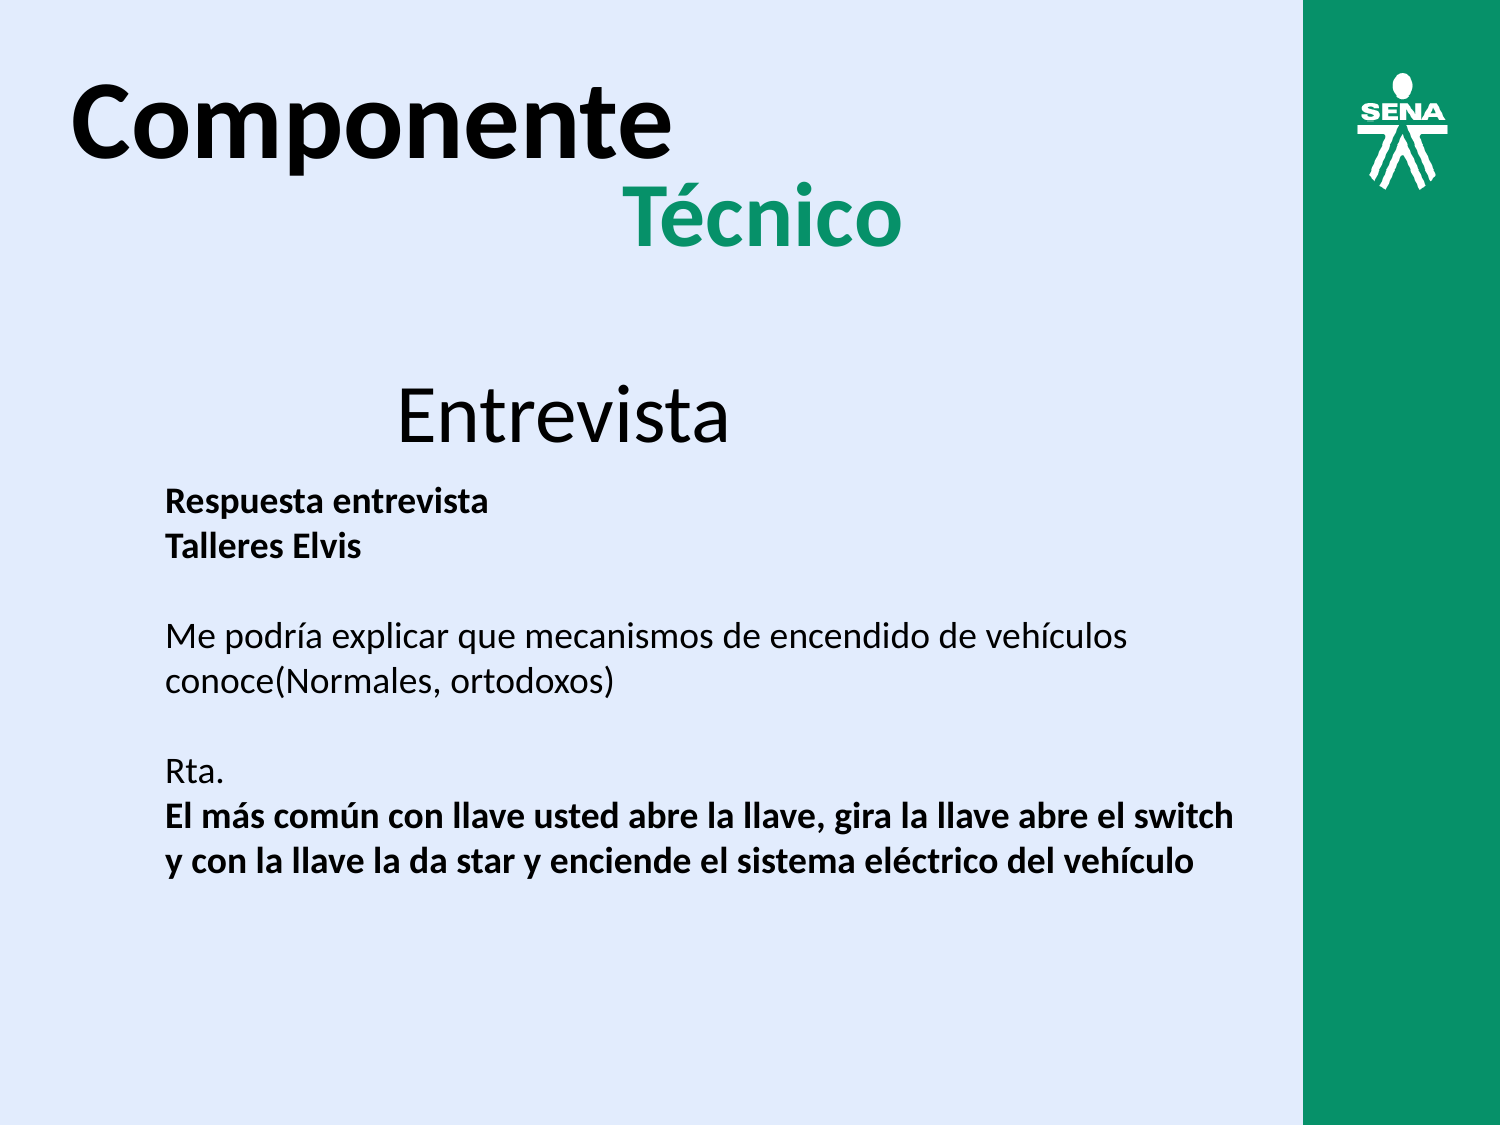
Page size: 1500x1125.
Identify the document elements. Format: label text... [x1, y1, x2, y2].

text_box Respuesta entrevista Talleres Elvis Me podría explicar que mecanismos de encendido de vehículos conoce(Normales, ortodoxos) Rta. El más común con llave usted abre la llave, gira la llave abre el switch y con la llave la da star y enciende el sistema eléctrico del vehículo [150, 468, 1255, 1023]
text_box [56, 37, 987, 307]
text_box Entrevista [381, 352, 853, 467]
picture [0, 0, 1500, 1125]
